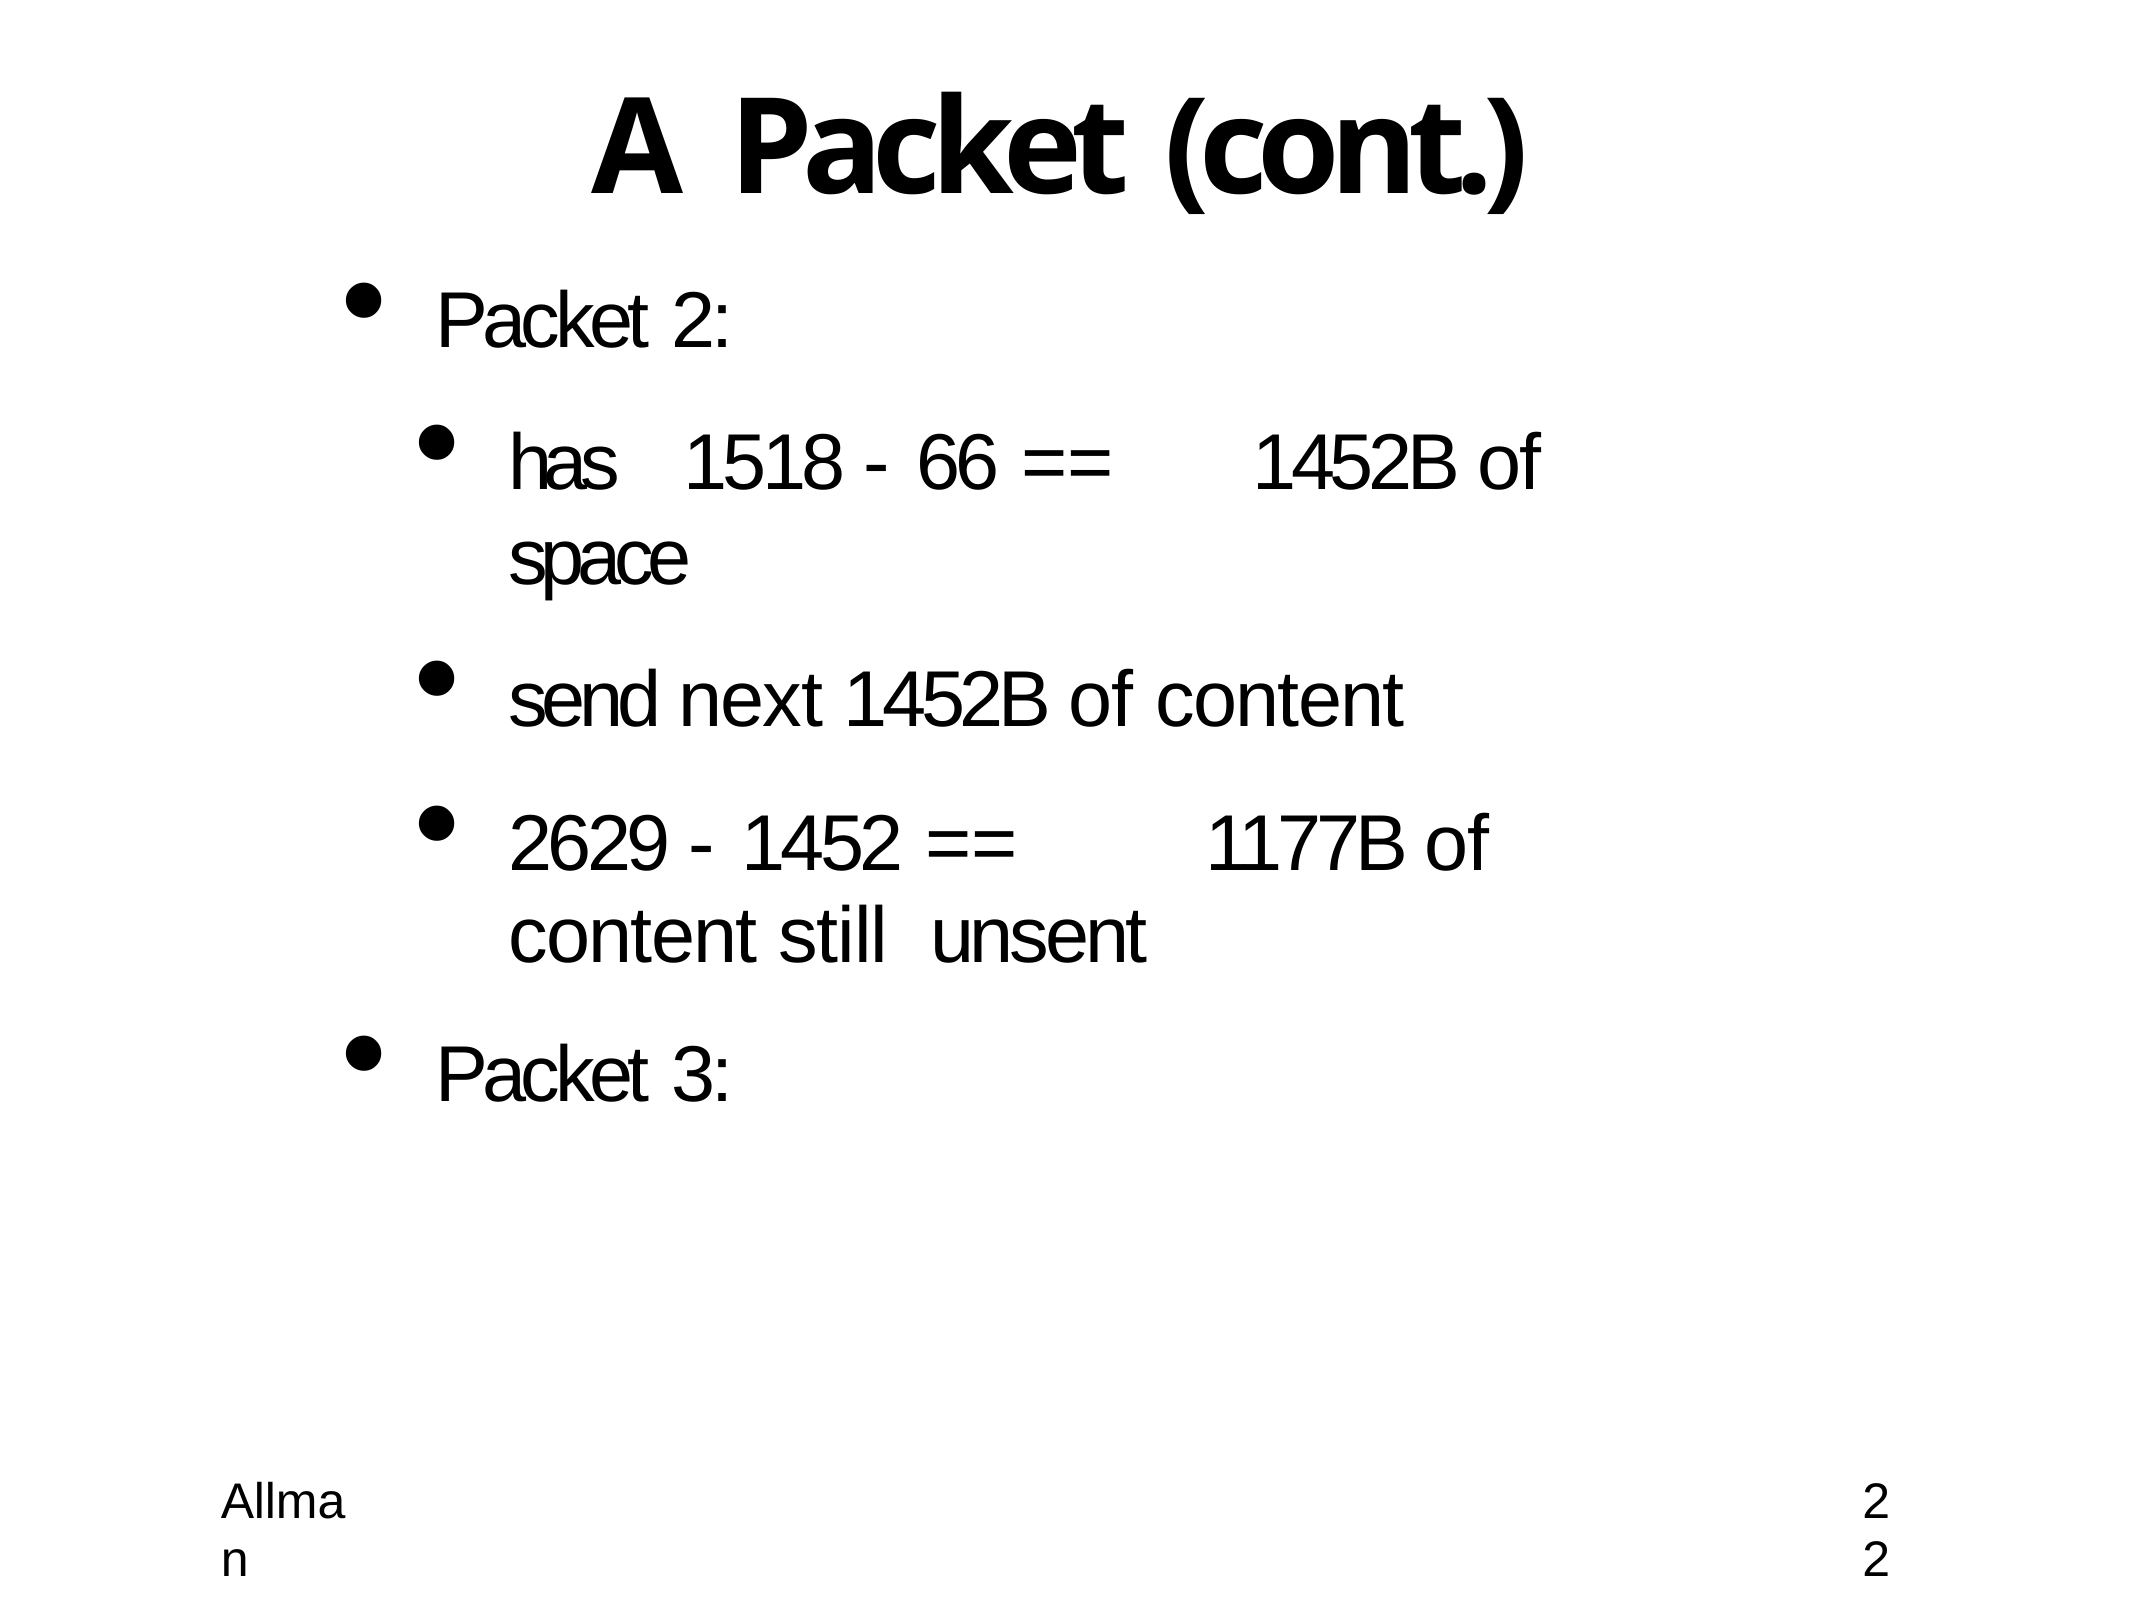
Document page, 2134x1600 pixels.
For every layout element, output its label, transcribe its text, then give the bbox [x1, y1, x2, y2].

footer Allman [218, 1470, 364, 1600]
title A Packet (cont.) [589, 58, 1544, 266]
text_box Packet 2: has 1518 - 66 == 1452B of space send next 1452B of content 2629 - 1452 == 1177B of content still unsent Packet 3: [333, 266, 1731, 1118]
text_box 22 [1860, 1470, 1915, 1587]
